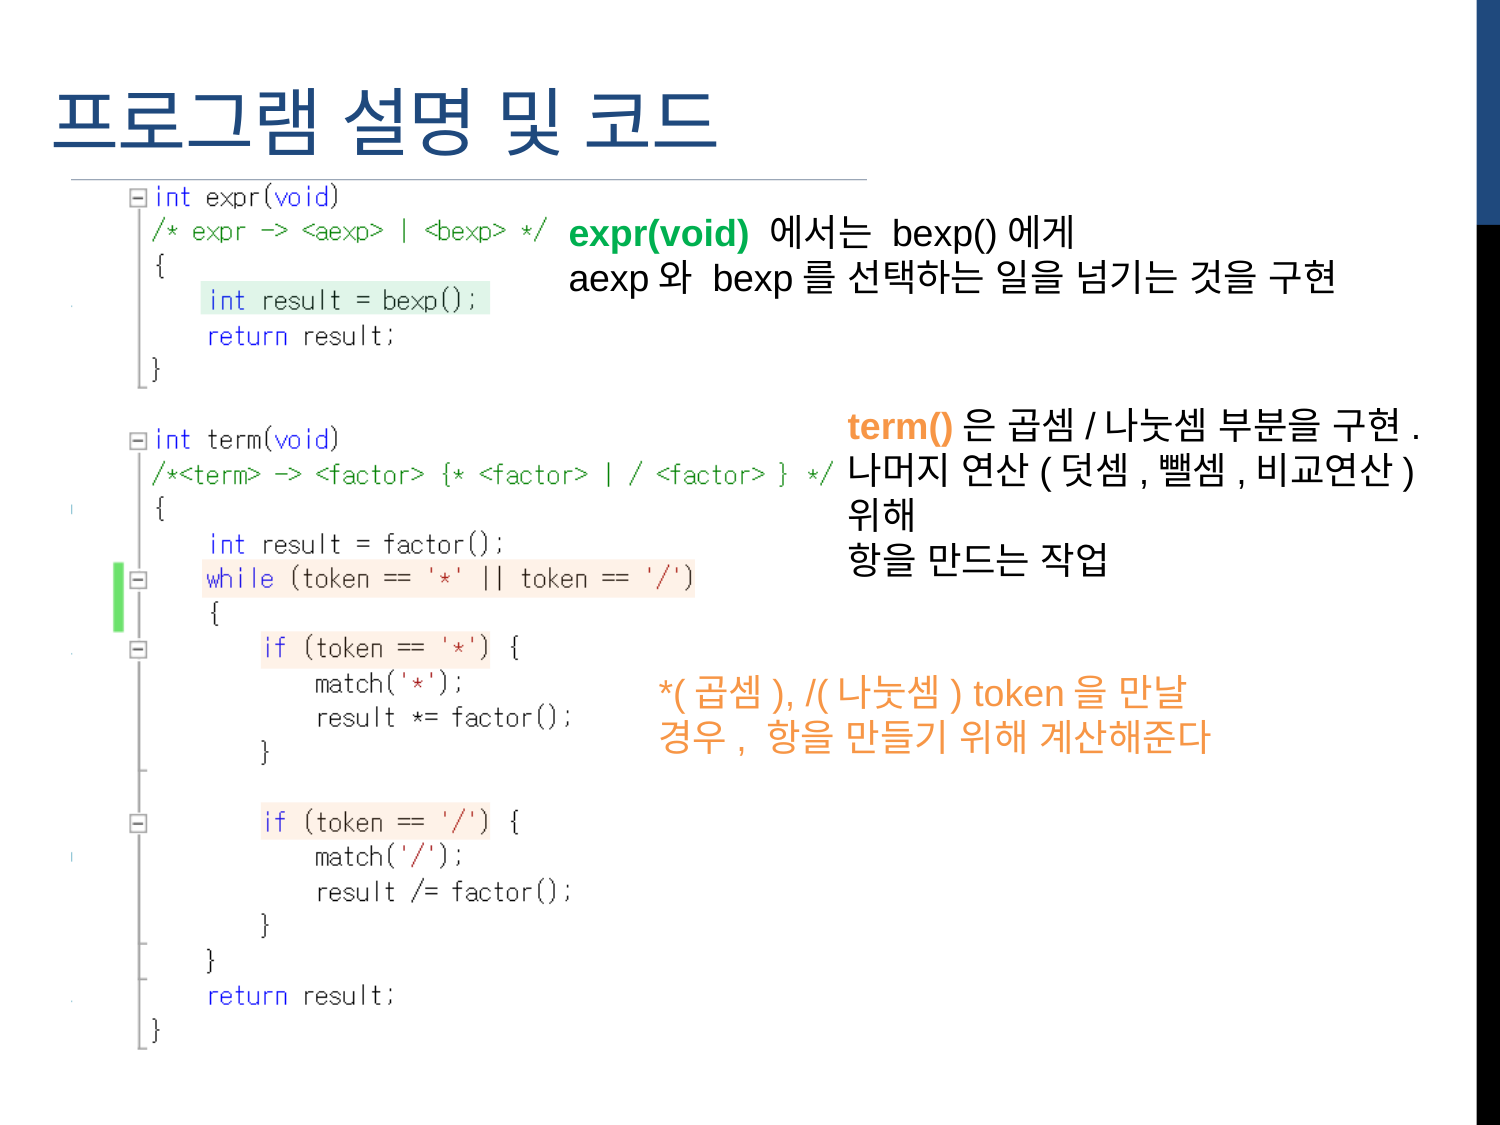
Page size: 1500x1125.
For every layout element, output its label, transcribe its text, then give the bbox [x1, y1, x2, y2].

text_box *(곱셈), /(나눗셈) token을 만날 경우, 항을 만들기 위해 계산해준다 [877, 661, 1278, 766]
text_box expr(void) 에서는 bexp()에게 aexp와 bexp를 선택하는 일을 넘기는 것을 구현 [877, 201, 1394, 307]
text_box 프로그램 설명 및 코드 [35, 42, 1465, 174]
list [71, 179, 868, 1055]
text_box term()은 곱셈/나눗셈 부분을 구현. 나머지 연산(덧셈,뺄셈,비교연산)위해 항을 만드는 작업 [877, 394, 1483, 589]
